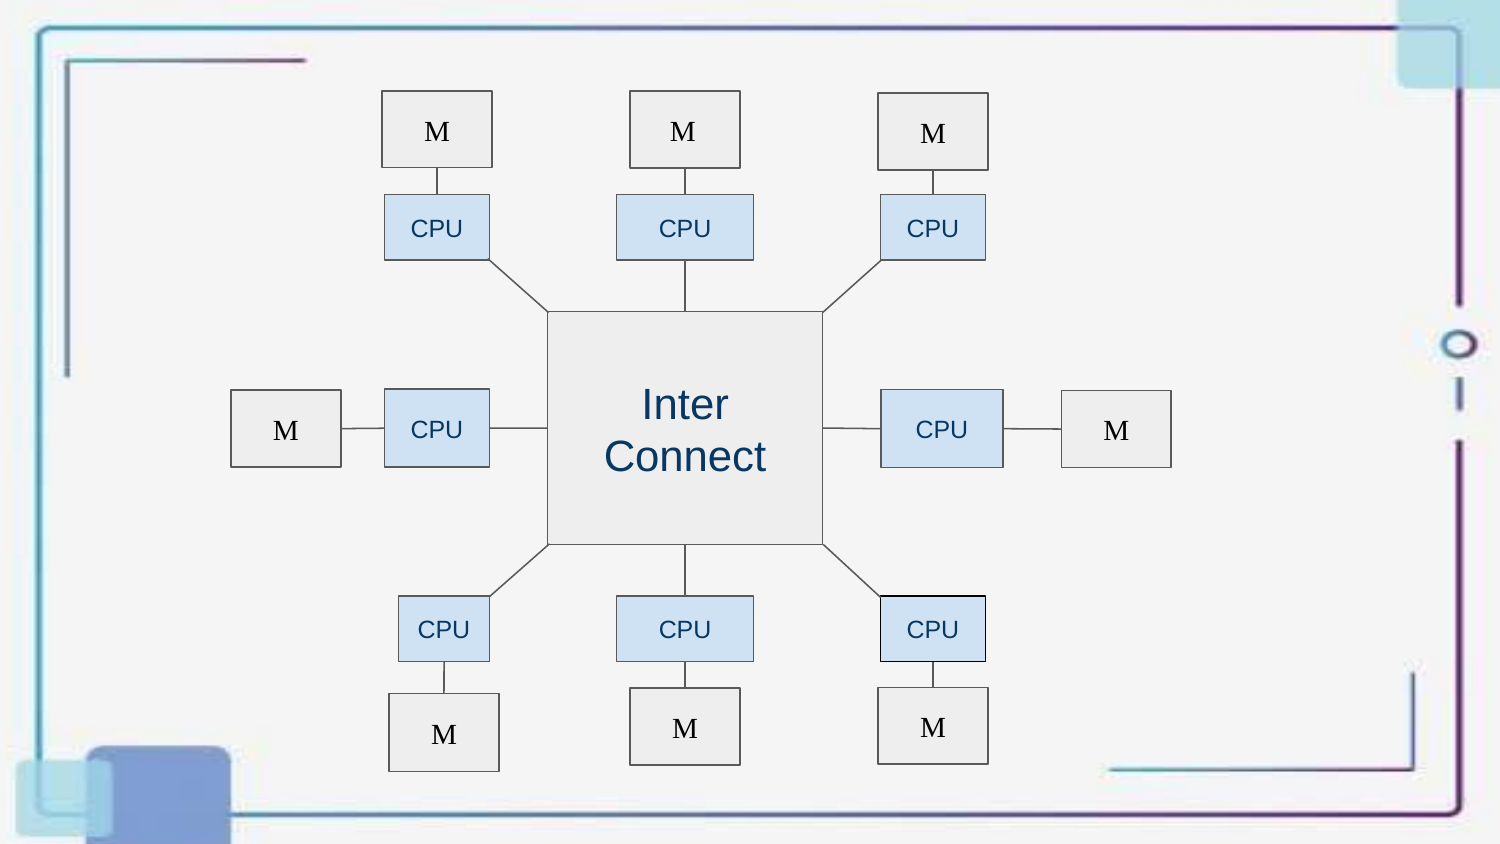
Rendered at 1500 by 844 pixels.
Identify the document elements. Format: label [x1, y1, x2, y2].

picture [0, 0, 1500, 844]
text_box [822, 544, 881, 598]
text_box [822, 259, 883, 313]
text_box [489, 543, 550, 598]
text_box [487, 258, 549, 313]
